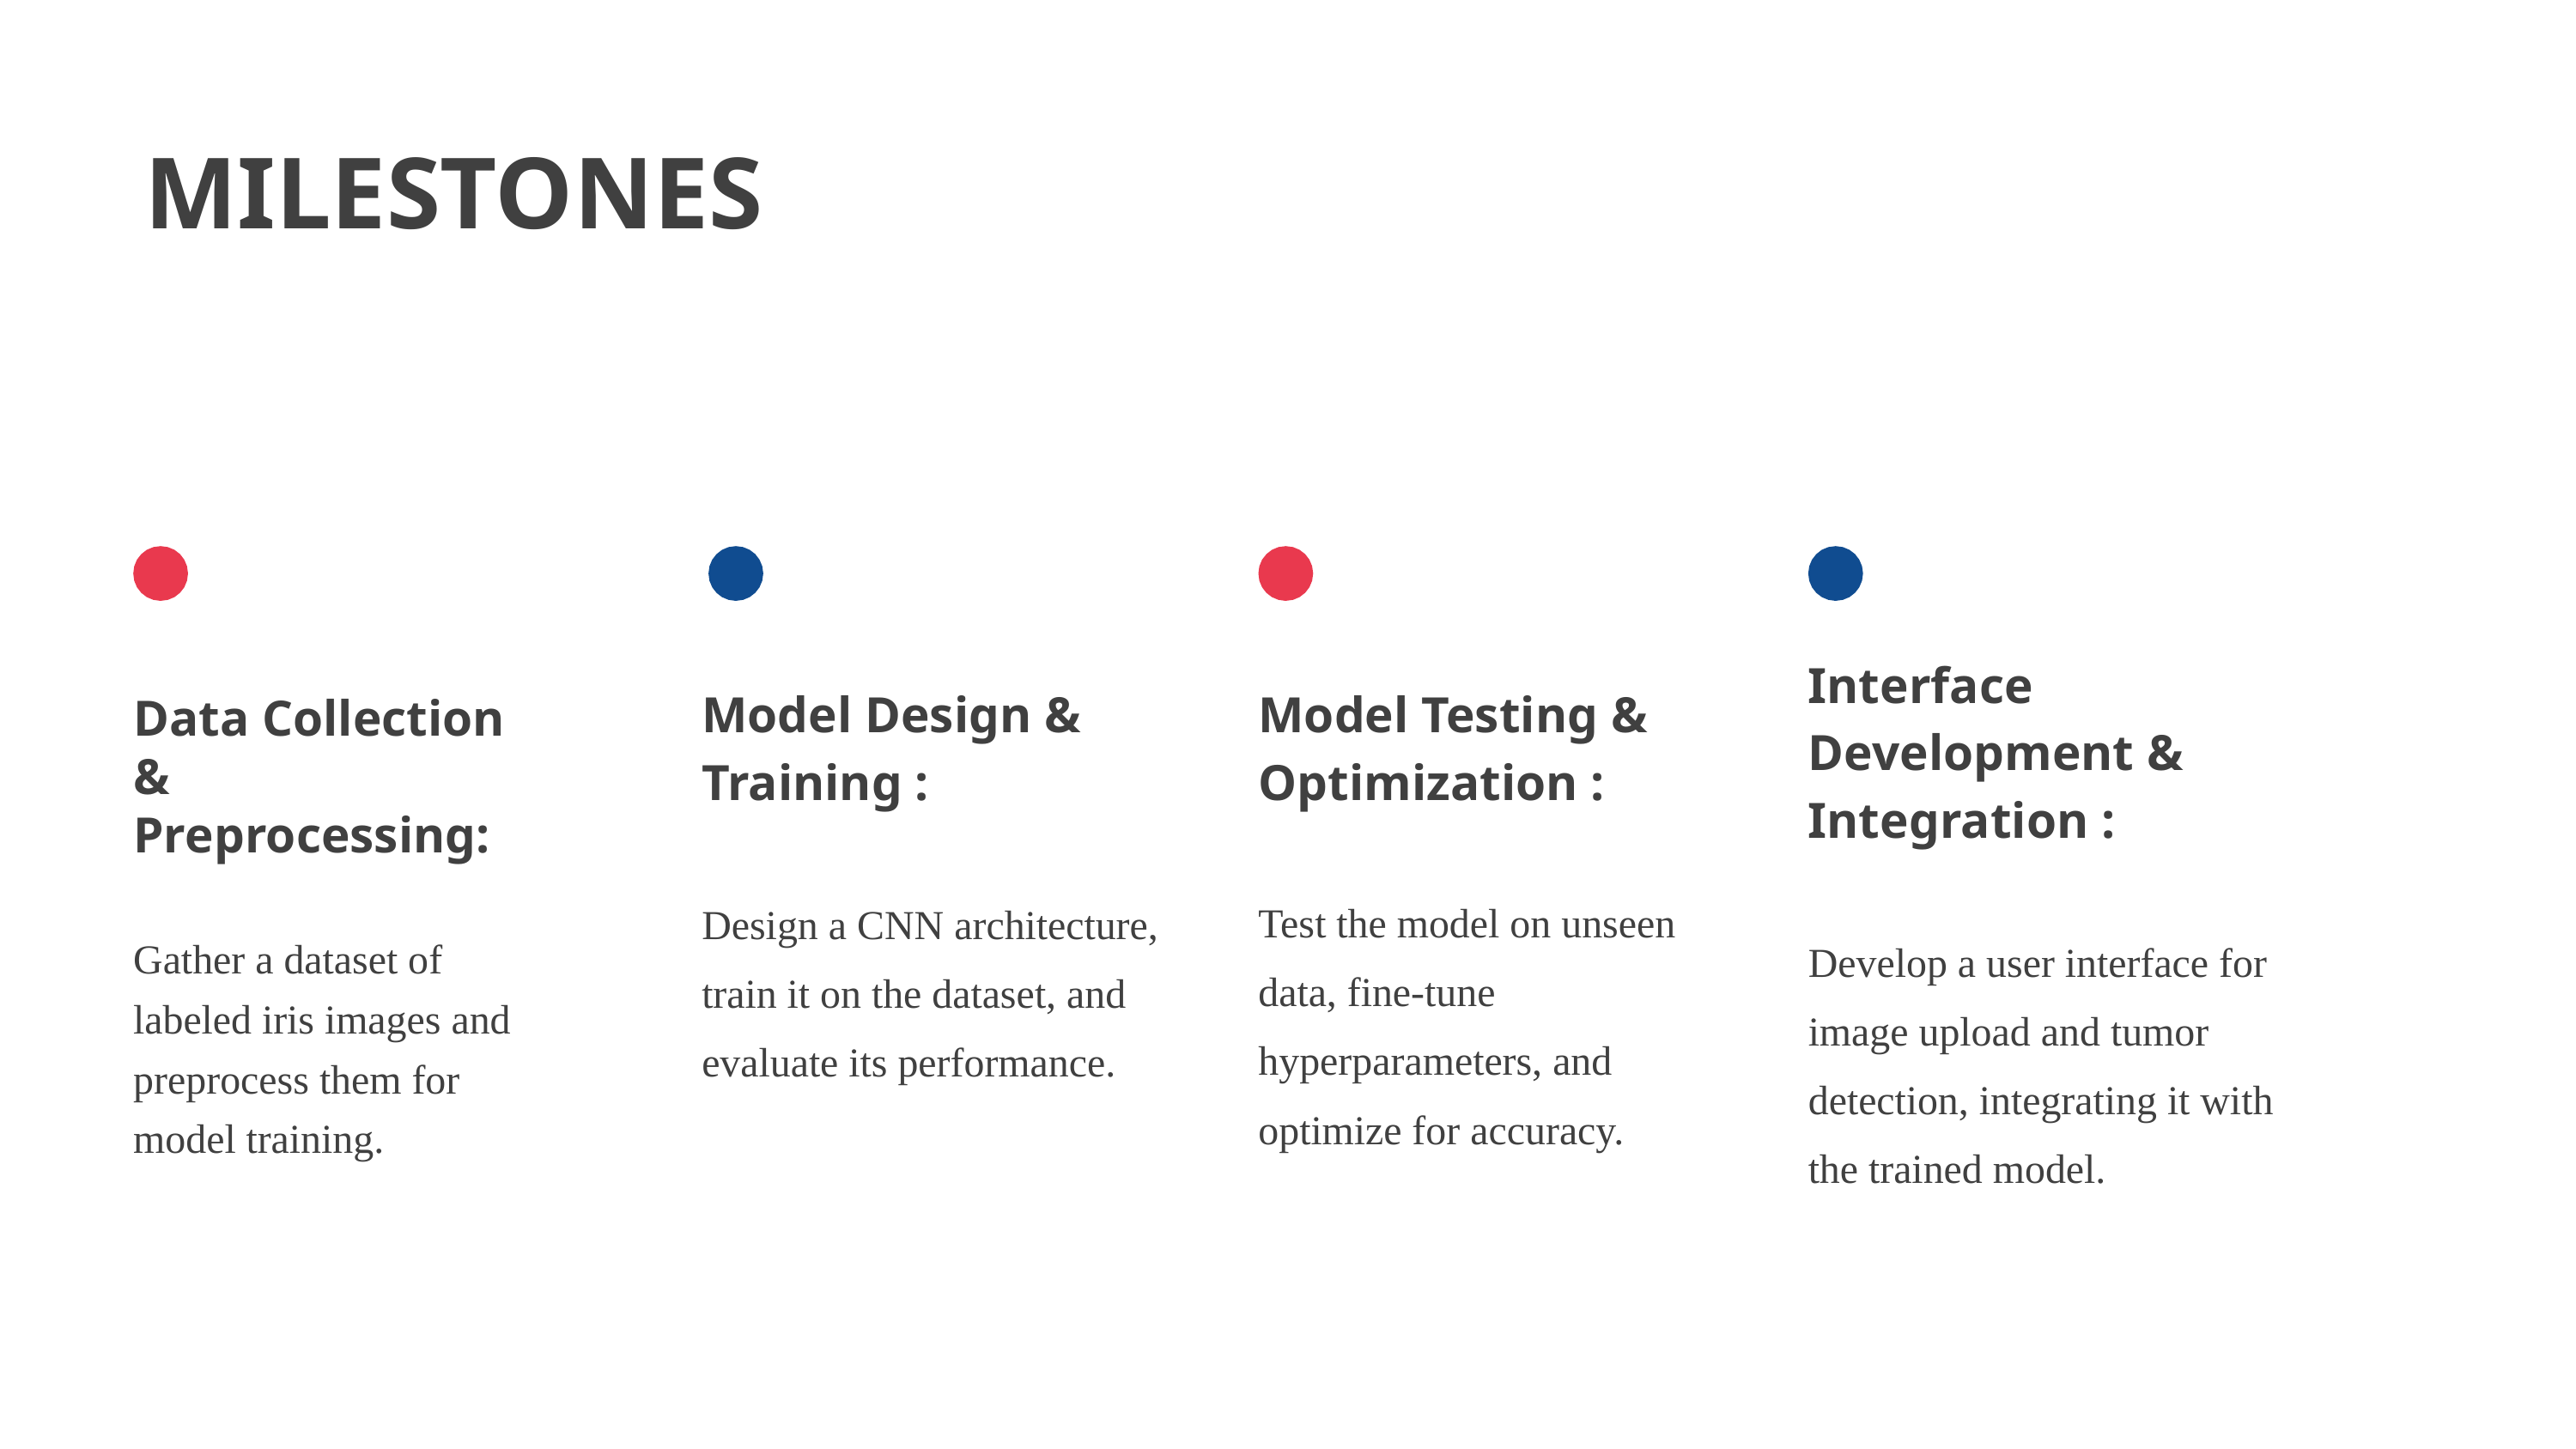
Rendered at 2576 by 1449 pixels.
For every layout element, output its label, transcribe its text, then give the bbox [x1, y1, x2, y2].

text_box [708, 545, 764, 602]
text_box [132, 545, 189, 602]
text_box Interface Development & Integration : Develop a user interface for image upload and tumor detection, integrating it with the trained model. [1807, 646, 2308, 1252]
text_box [1807, 545, 1863, 602]
text_box MILESTONES [144, 130, 1104, 249]
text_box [1258, 545, 1314, 602]
text_box Model Testing & Optimization : Test the model on unseen data, fine-tune hyperparameters, and optimize for accuracy. [1258, 675, 1707, 1222]
text_box Data Collection & Preprocessing: Gather a dataset of labeled iris images and preprocess them for model training. [133, 687, 520, 1221]
text_box Model Design & Training : Design a CNN architecture, train it on the dataset, and evaluate its performance. [702, 675, 1181, 1155]
